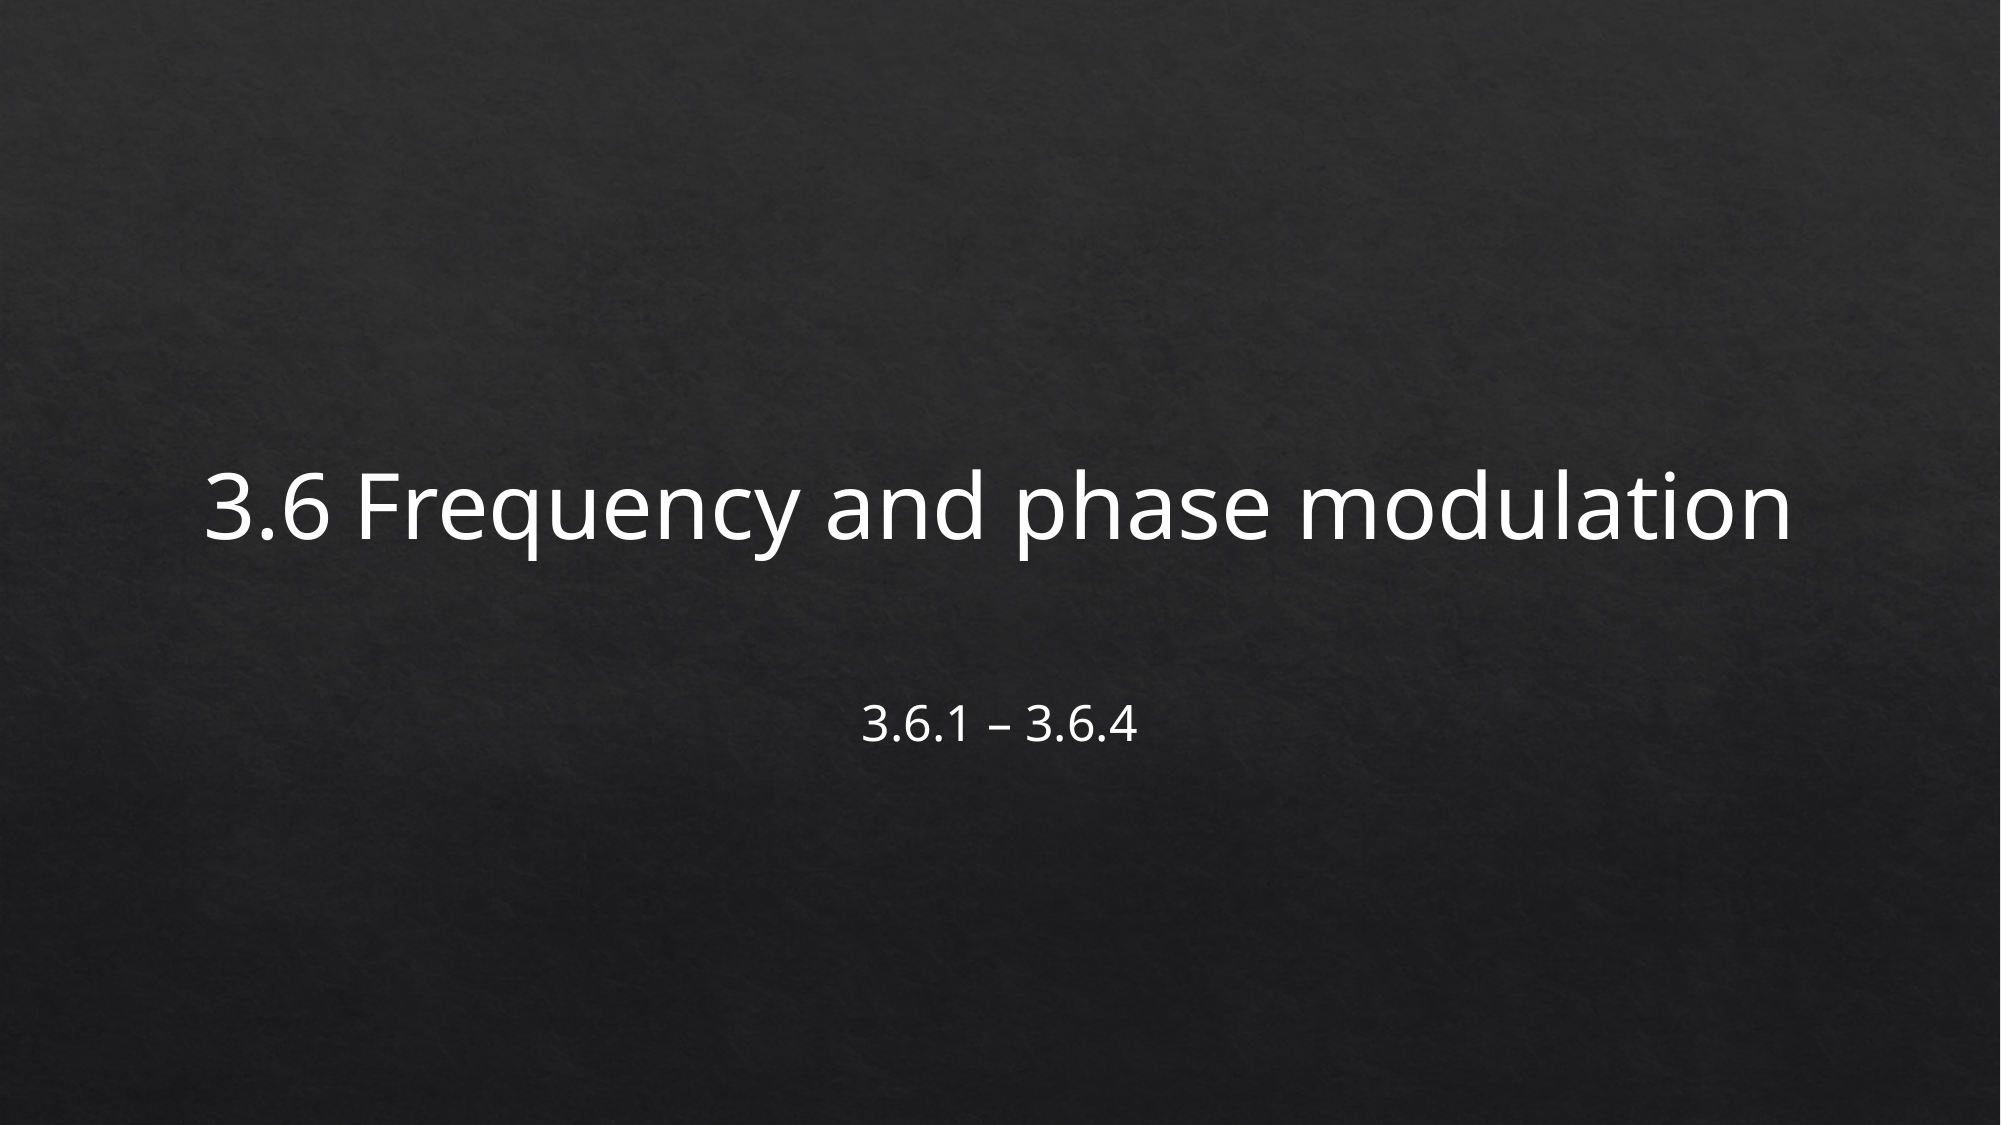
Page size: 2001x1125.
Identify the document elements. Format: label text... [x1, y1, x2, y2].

text_box 3.6.1 – 3.6.4 [847, 684, 1153, 759]
text_box 3.6 Frequency and phase modulation [188, 440, 1812, 566]
